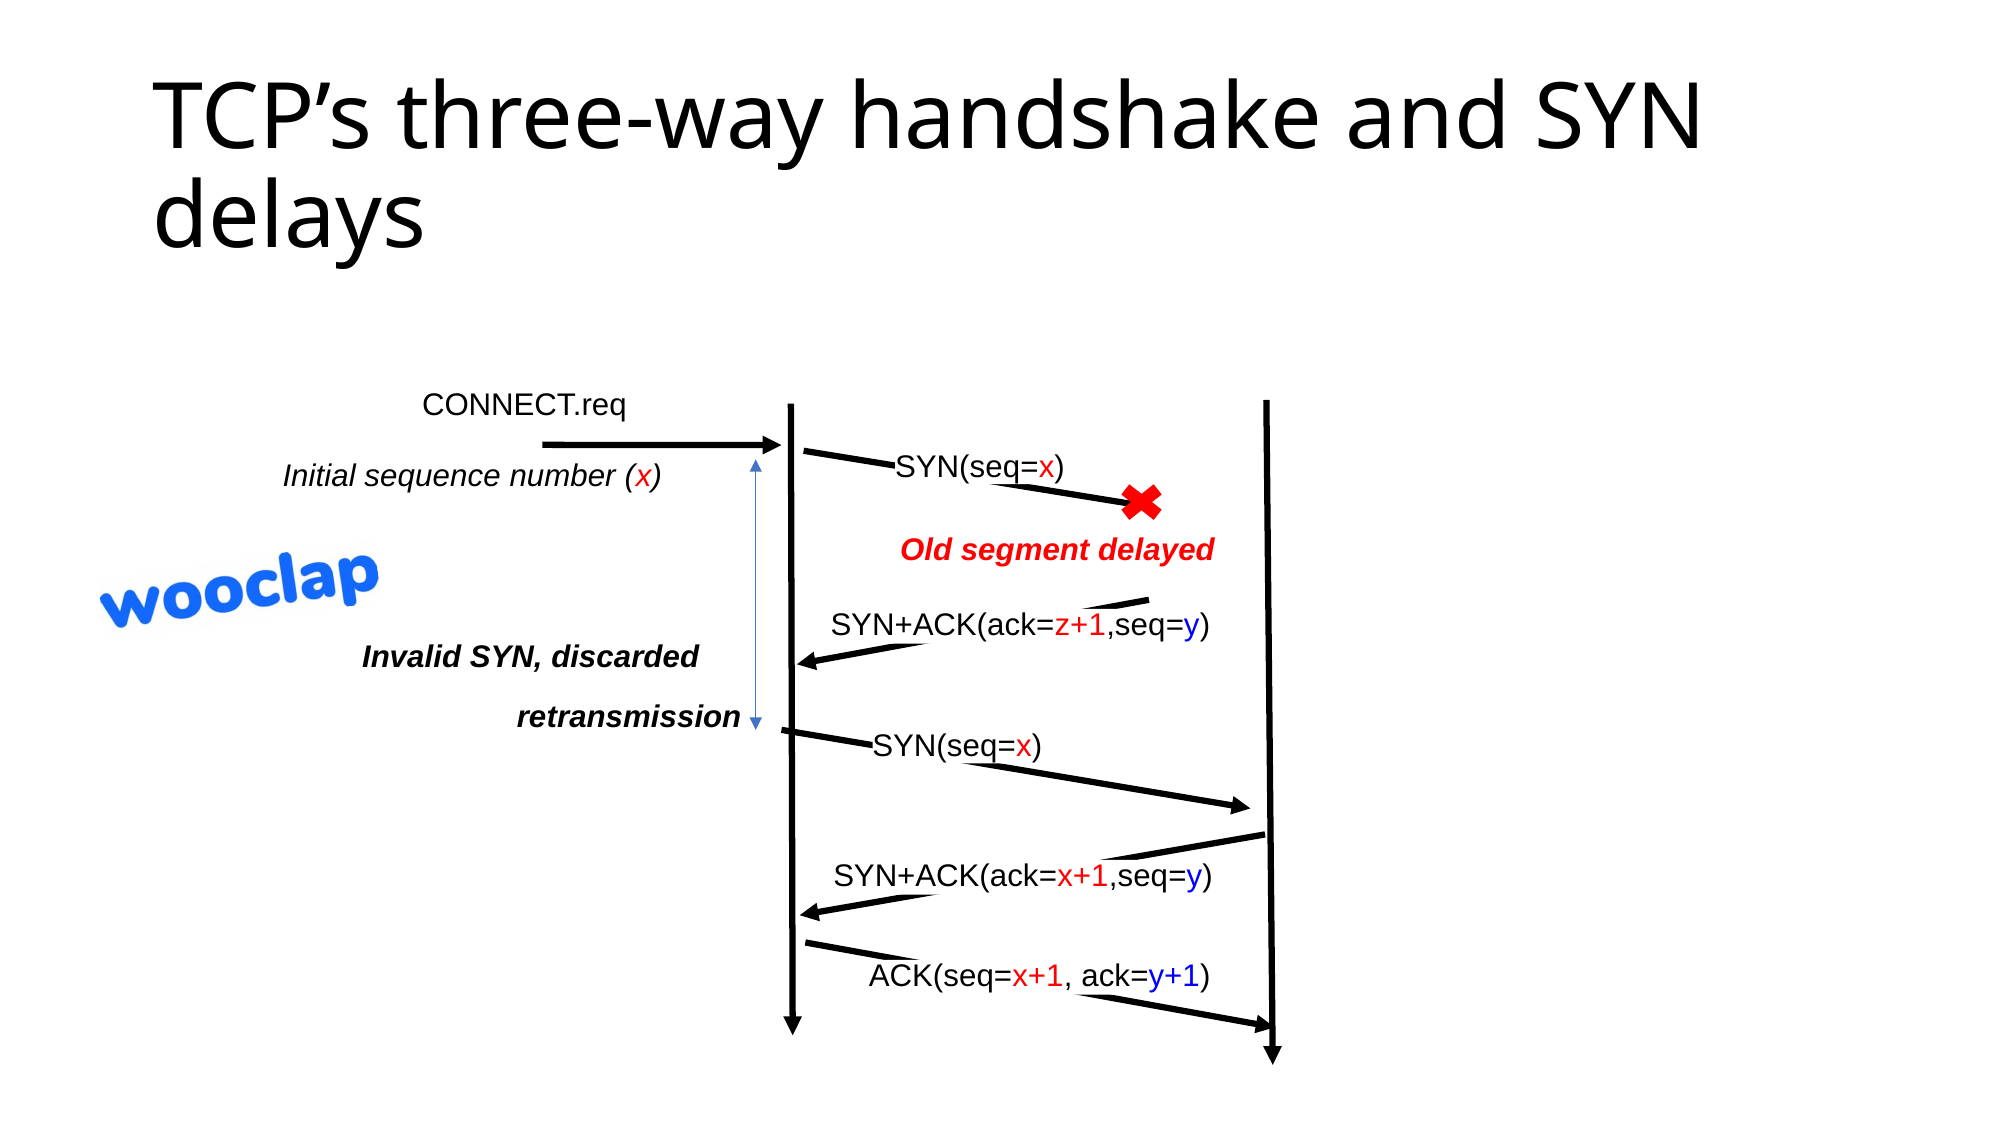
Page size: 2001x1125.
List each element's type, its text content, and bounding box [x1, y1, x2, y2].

text_box Invalid SYN, discarded [362, 638, 700, 675]
text_box Initial sequence number (x) [282, 460, 671, 524]
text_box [799, 834, 1266, 916]
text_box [796, 599, 1239, 665]
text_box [803, 450, 1149, 507]
picture [98, 540, 381, 641]
text_box SYN(seq=x) [872, 731, 1044, 764]
title TCP’s three-way handshake and SYN delays [137, 59, 1863, 278]
text_box [984, 764, 1251, 813]
text_box [1266, 1029, 1279, 1065]
text_box [1121, 484, 1162, 520]
text_box retransmission [516, 698, 744, 736]
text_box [805, 942, 1275, 1028]
text_box Old segment delayed [900, 531, 1216, 568]
text_box [786, 732, 799, 1036]
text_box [421, 389, 782, 446]
